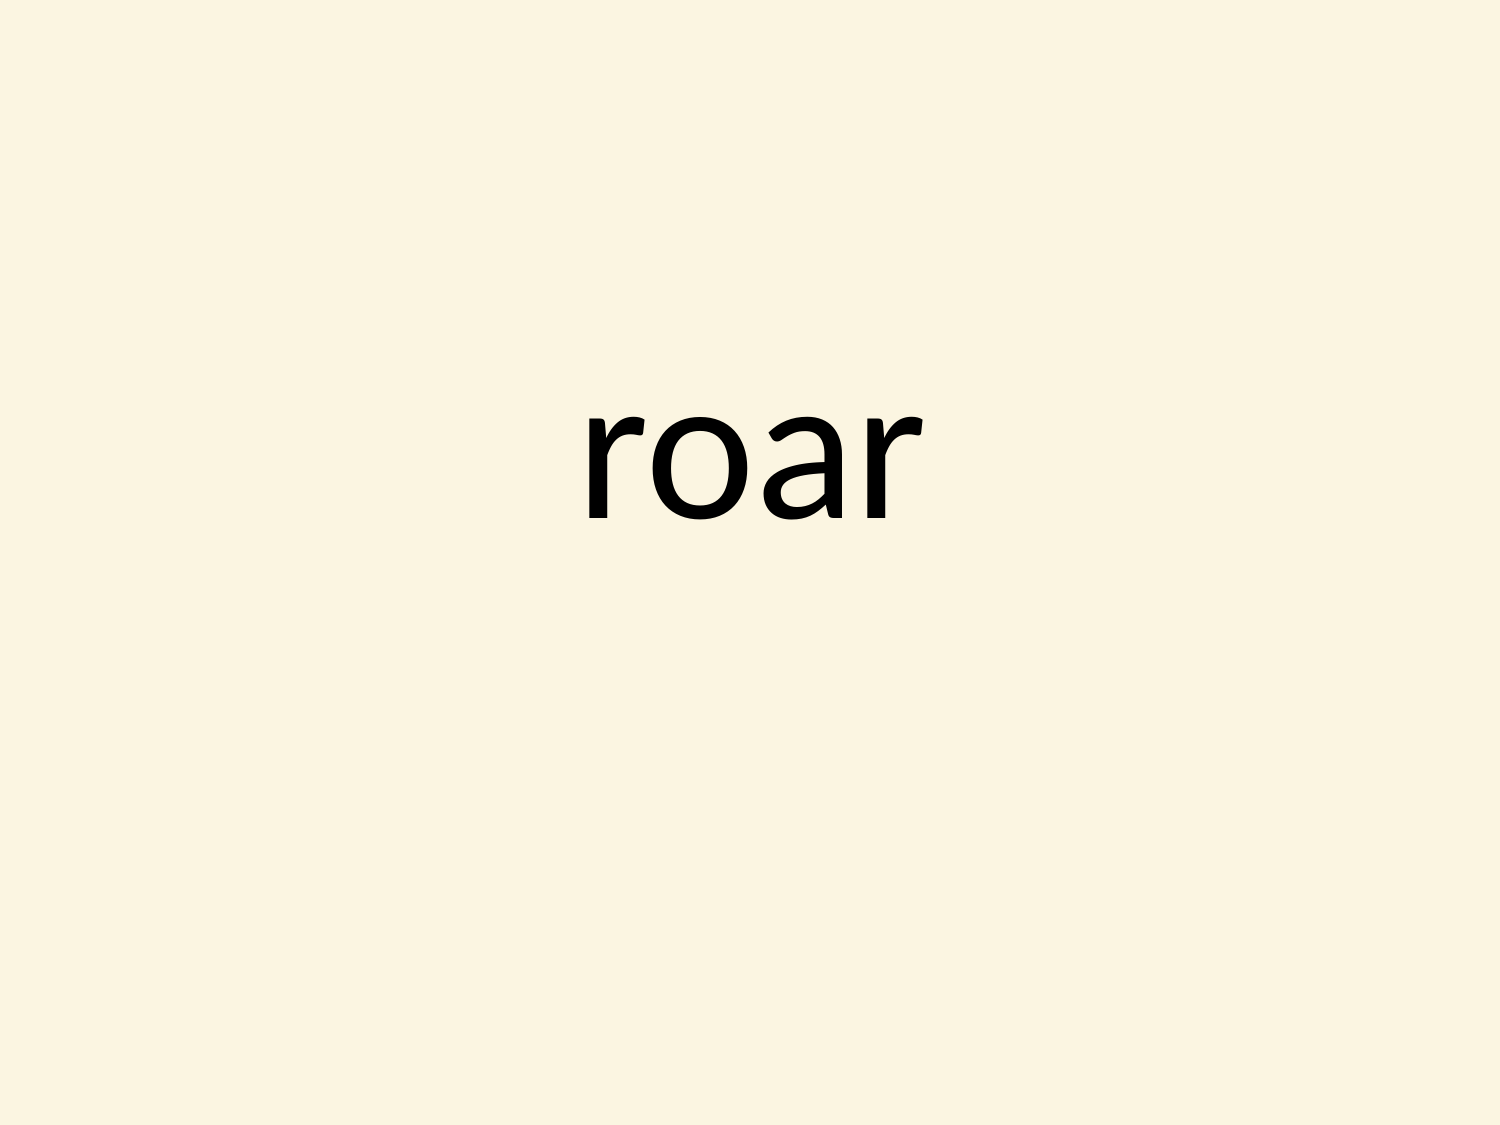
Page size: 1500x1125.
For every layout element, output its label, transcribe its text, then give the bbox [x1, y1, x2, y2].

list roar [76, 302, 1428, 669]
